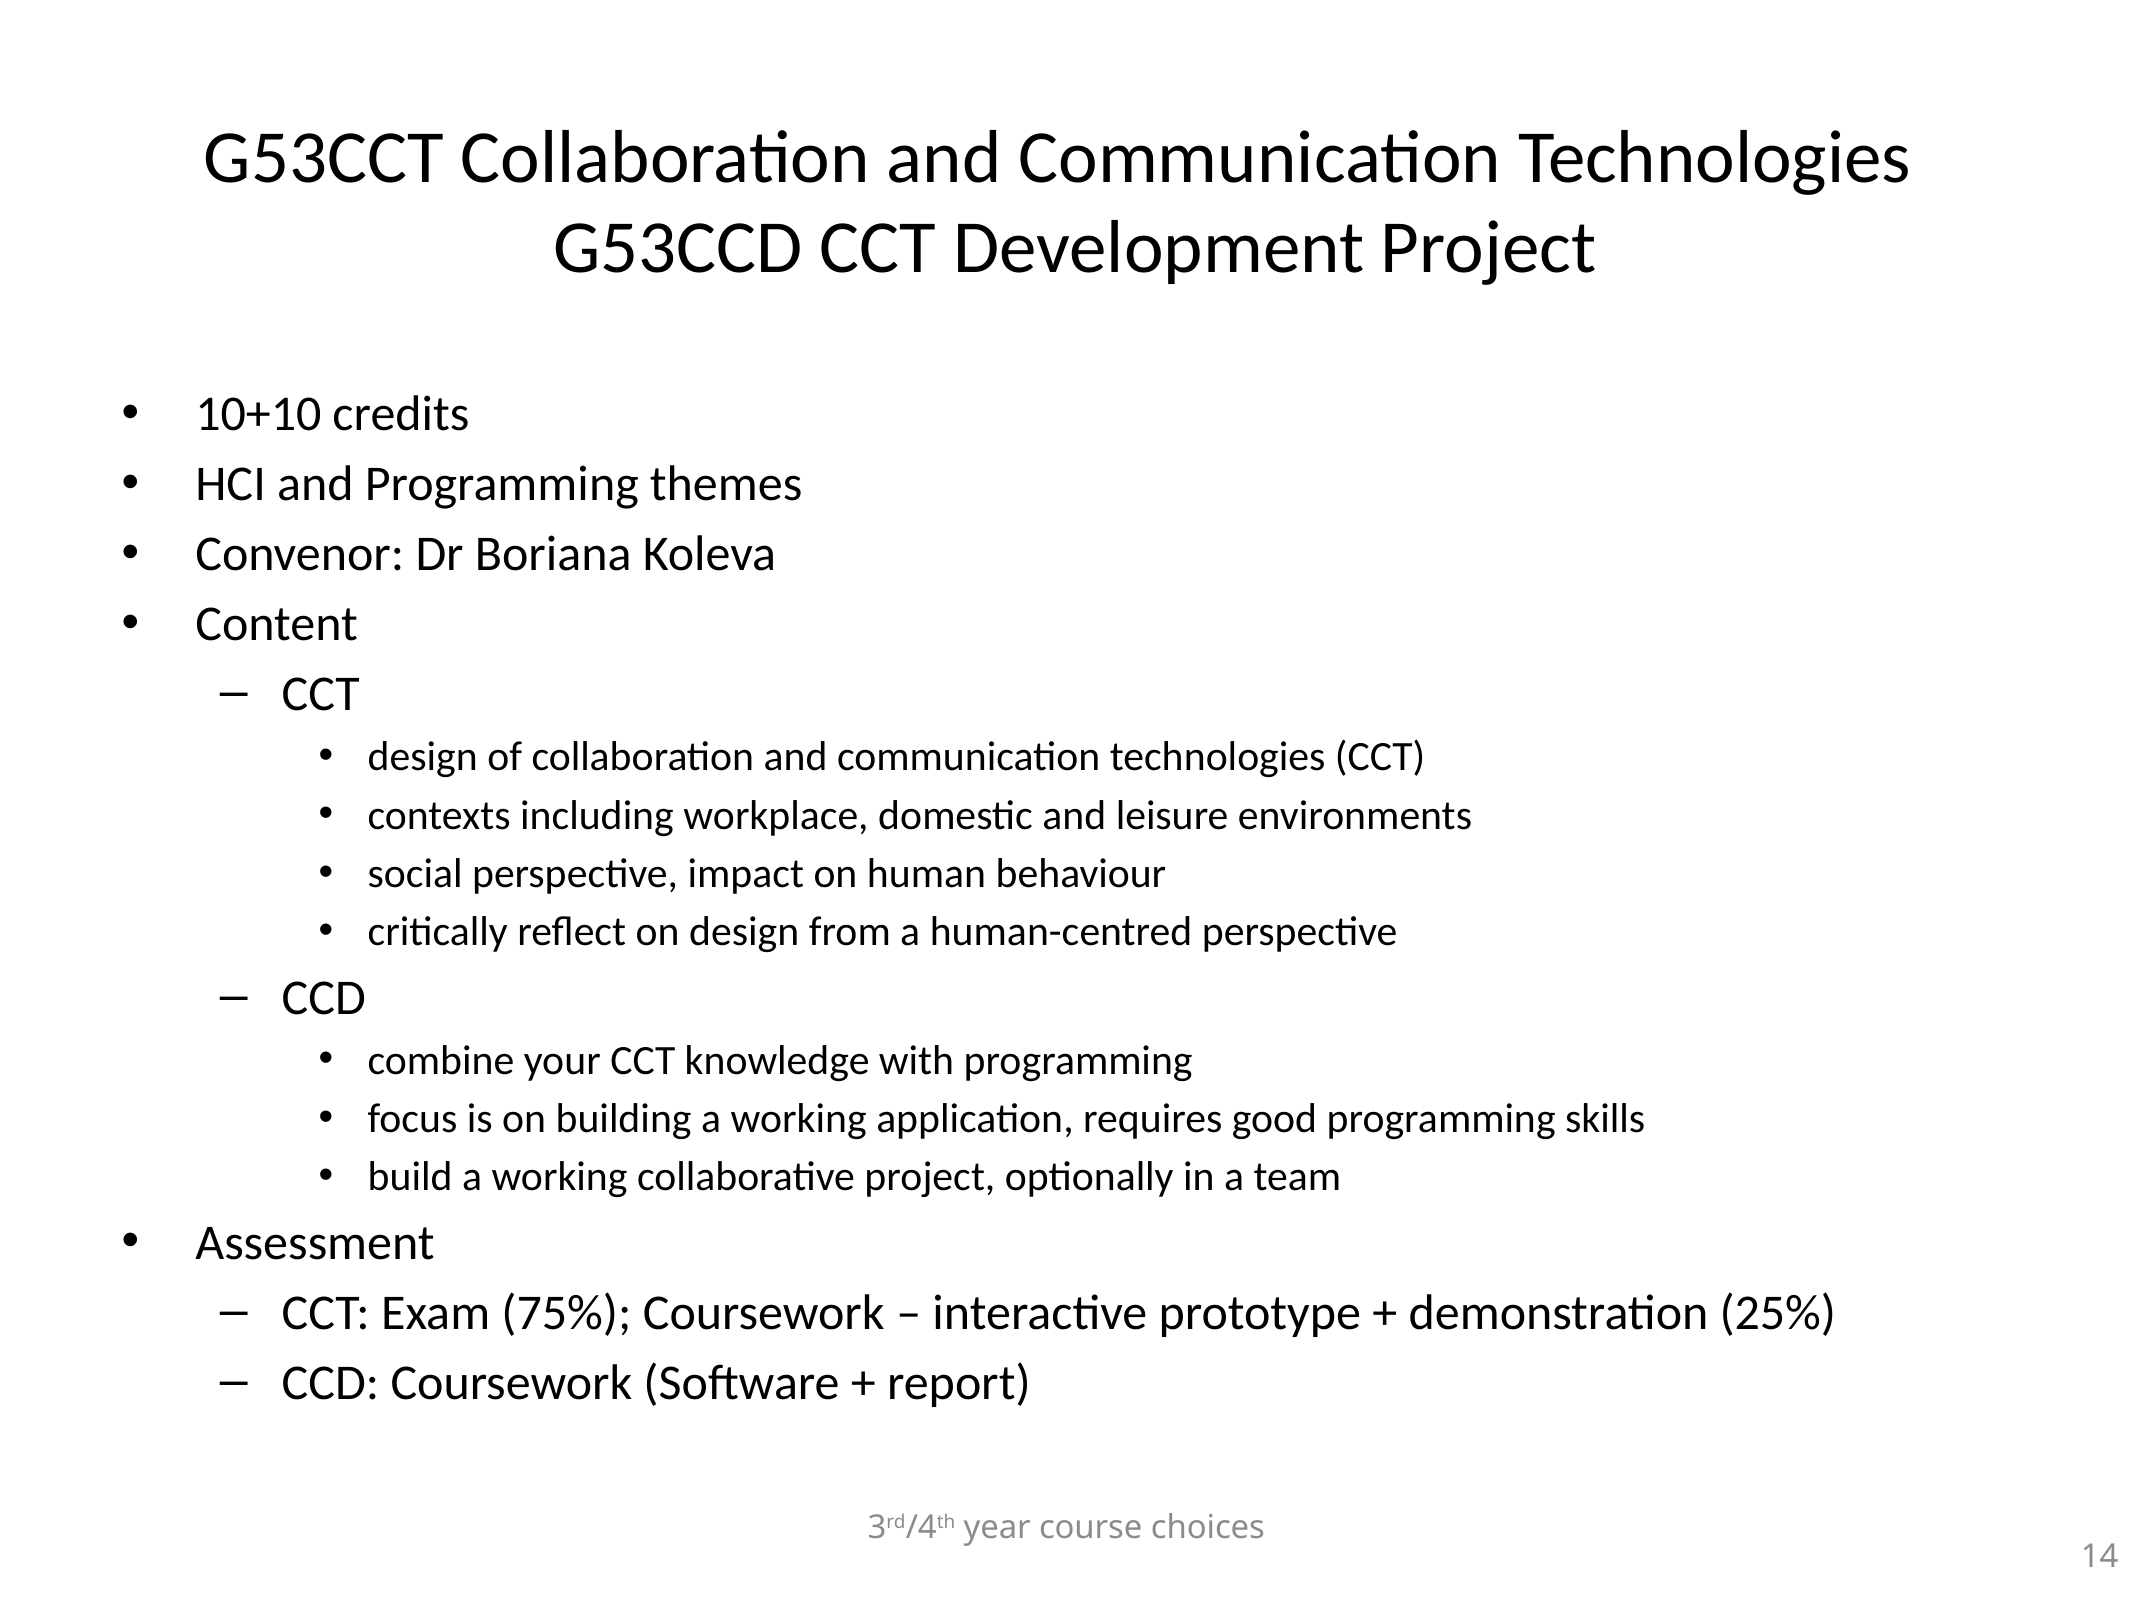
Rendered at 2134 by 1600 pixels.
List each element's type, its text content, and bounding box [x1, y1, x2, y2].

footer 3rd/4th year course choices [728, 1482, 1405, 1569]
slide_number 14 [1635, 1514, 2134, 1600]
list 10+10 credits HCI and Programming themes Convenor: Dr Boriana Koleva Content CCT design of collaboration and communication technologies (CCT) contexts including workplace, domestic and leisure environments social perspective, impact on human behaviour critically reflect on design from a human-centred perspective CCD combine your CCT knowledge with programming focus is on building a working application, requires good programming skills build a working collaborative project, optionally in a team Assessment CCT: Exam (75%); Coursework – interactive prototype + demonstration (25%) CCD: Coursework (Software + report) [106, 373, 2027, 1430]
title G53CCT Collaboration and Communication Technologies G53CCD CCT Development Project [106, 64, 2027, 331]
